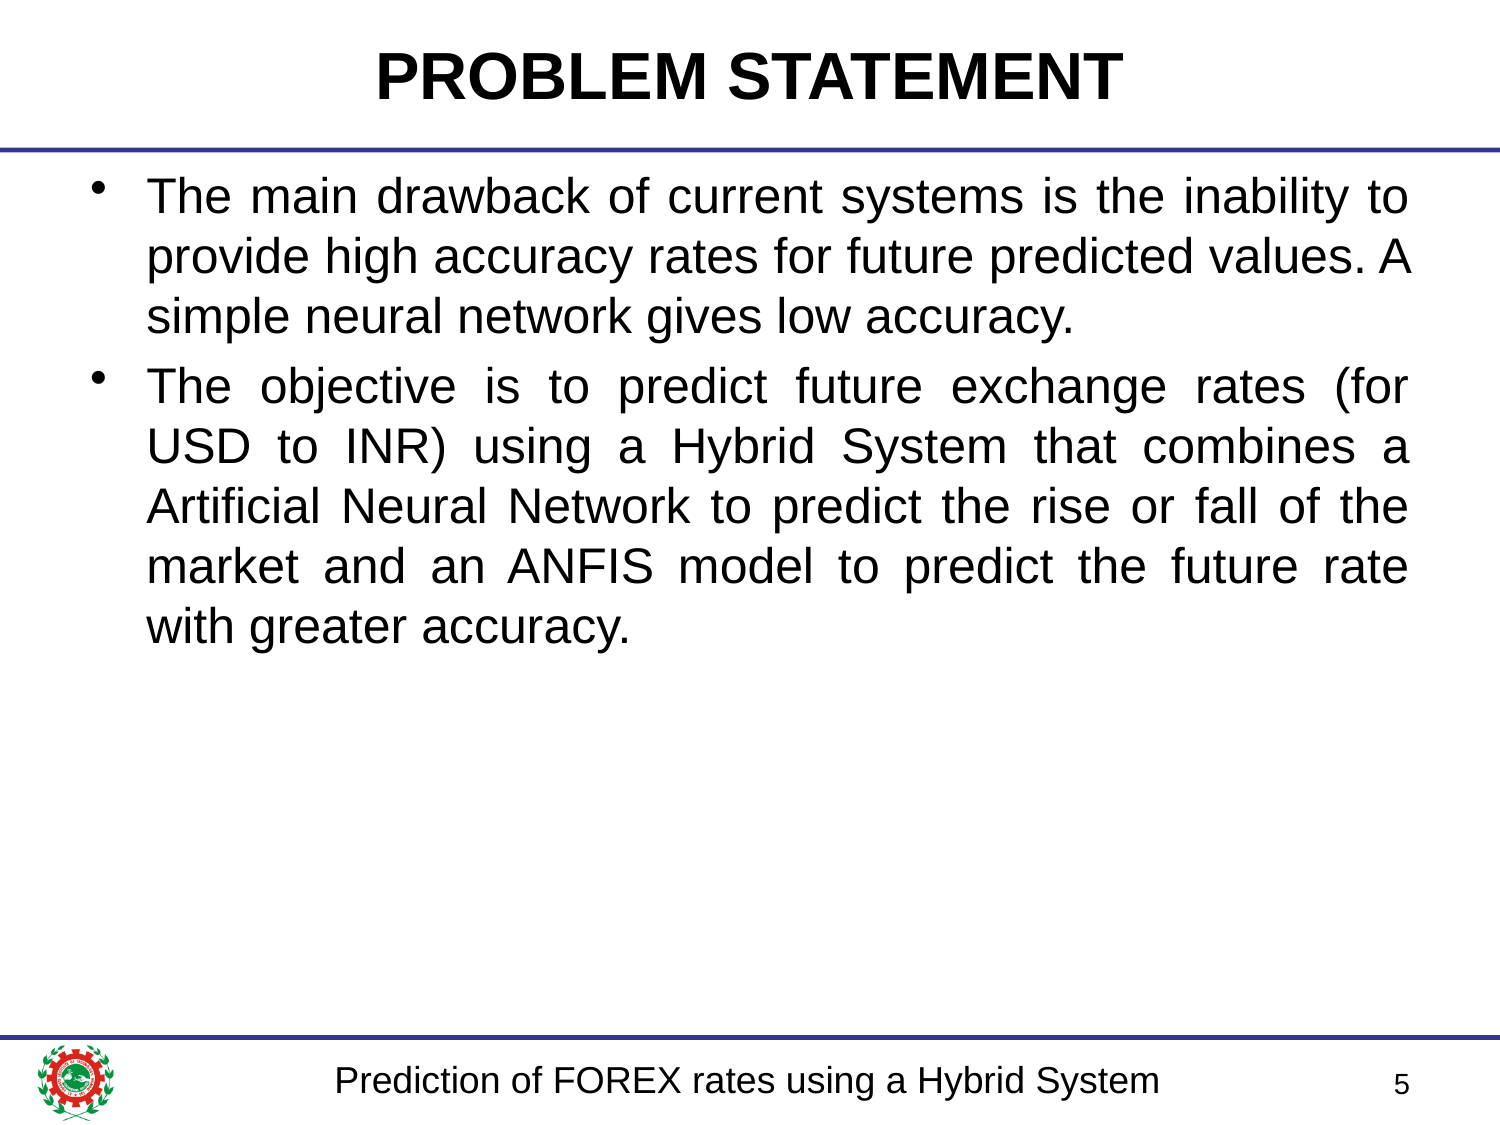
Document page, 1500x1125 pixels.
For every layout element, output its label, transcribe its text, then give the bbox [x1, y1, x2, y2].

list The main drawback of current systems is the inability to provide high accuracy rates for future predicted values. A simple neural network gives low accuracy. The objective is to predict future exchange rates (for USD to INR) using a Hybrid System that combines a Artificial Neural Network to predict the rise or fall of the market and an ANFIS model to predict the future rate with greater accuracy. [75, 156, 1425, 1032]
picture [37, 1045, 114, 1121]
title PROBLEM STATEMENT [75, 20, 1425, 125]
slide_number 5 [1074, 1057, 1426, 1125]
